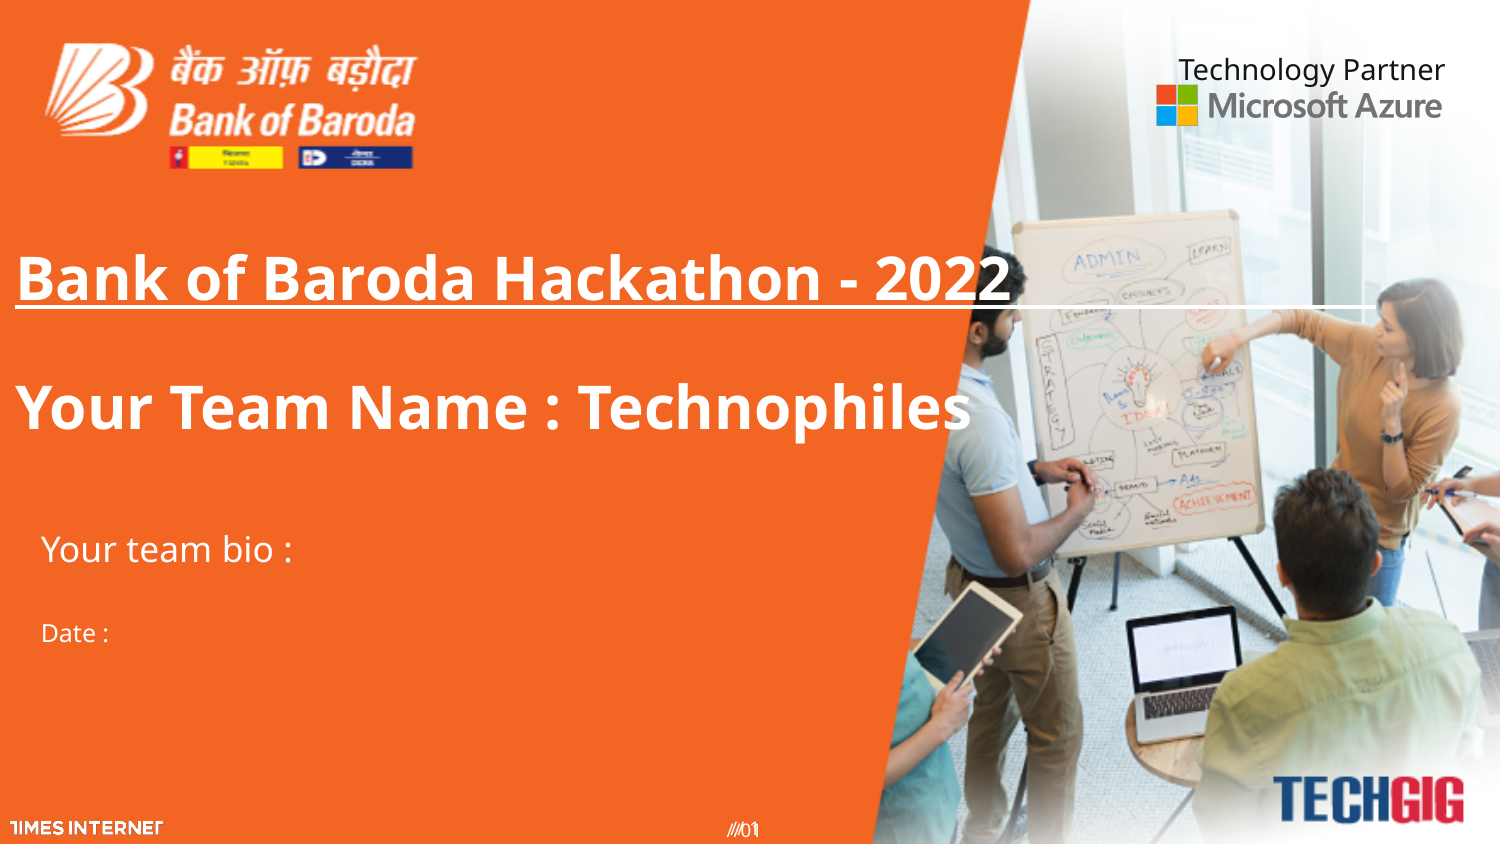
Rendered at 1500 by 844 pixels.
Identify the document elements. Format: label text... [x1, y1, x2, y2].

picture [0, 0, 1500, 225]
text_box Technology Partner [1116, 19, 1500, 102]
text_box Your Team Name : Technophiles [0, 354, 1016, 457]
picture [0, 320, 1500, 844]
text_box Your team bio : Date : [25, 490, 774, 553]
title Bank of Baroda Hackathon - 2022 [0, 225, 1500, 320]
